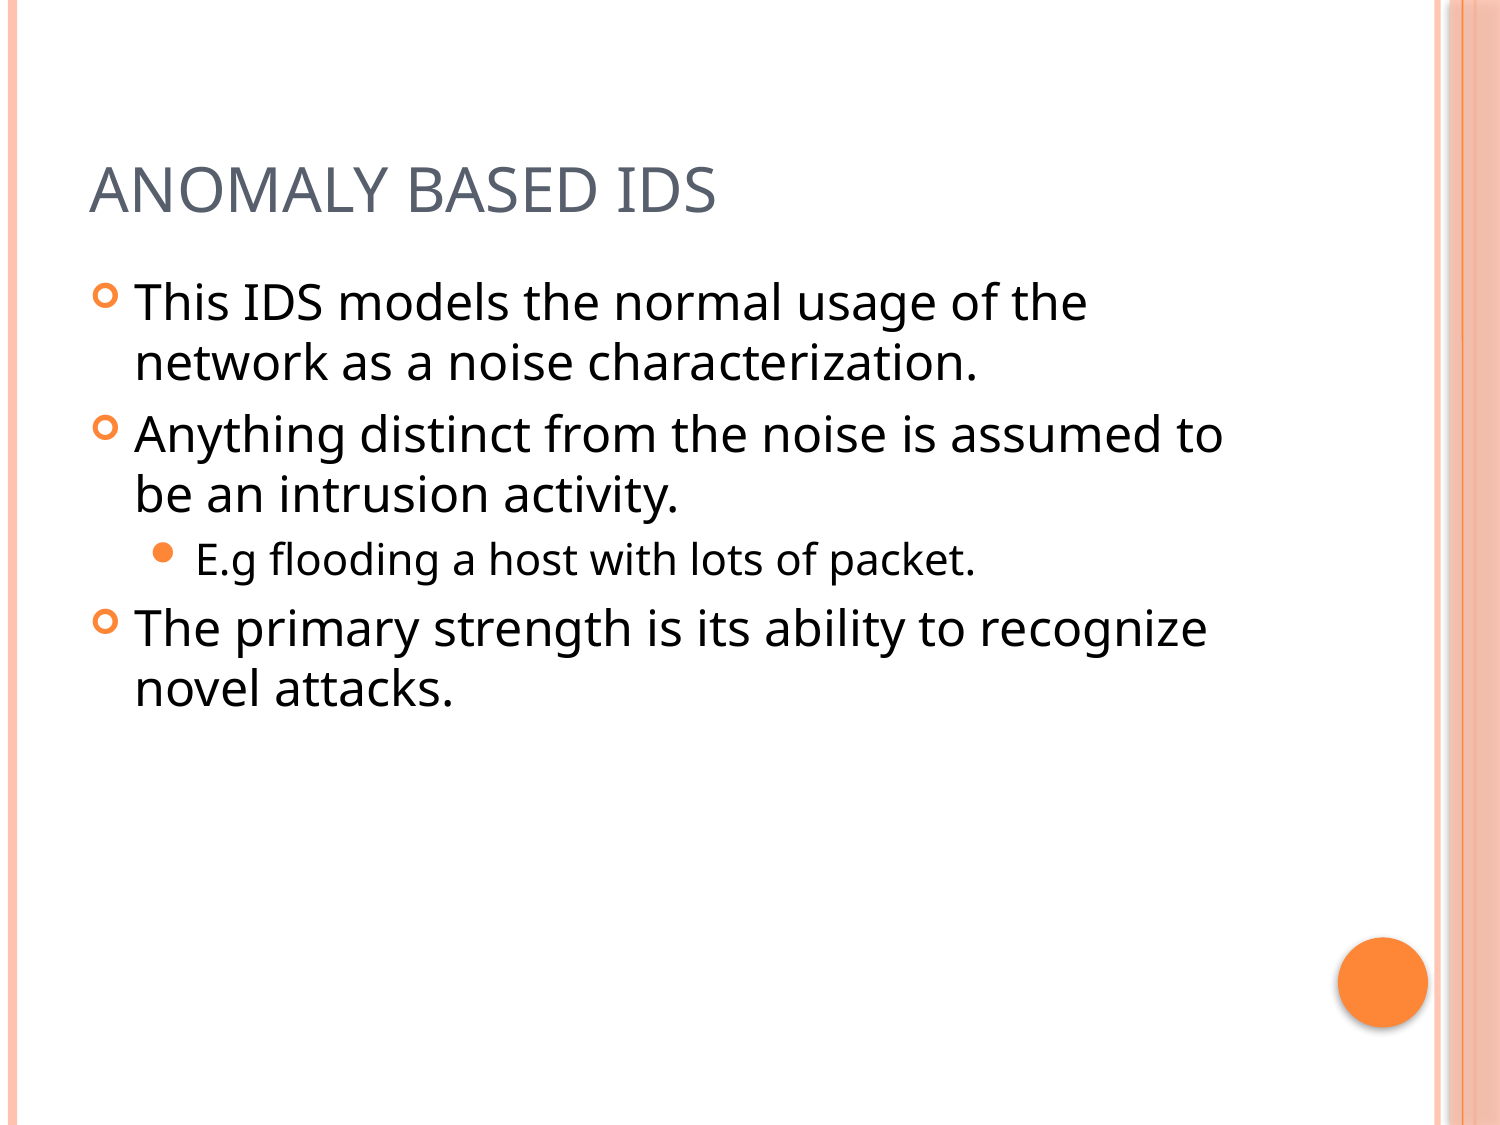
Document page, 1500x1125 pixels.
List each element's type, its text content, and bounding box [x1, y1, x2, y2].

list This IDS models the normal usage of the network as a noise characterization. Anything distinct from the noise is assumed to be an intrusion activity. E.g flooding a host with lots of packet. The primary strength is its ability to recognize novel attacks. [75, 262, 1300, 1062]
title Anomaly based IDS [75, 45, 1300, 233]
